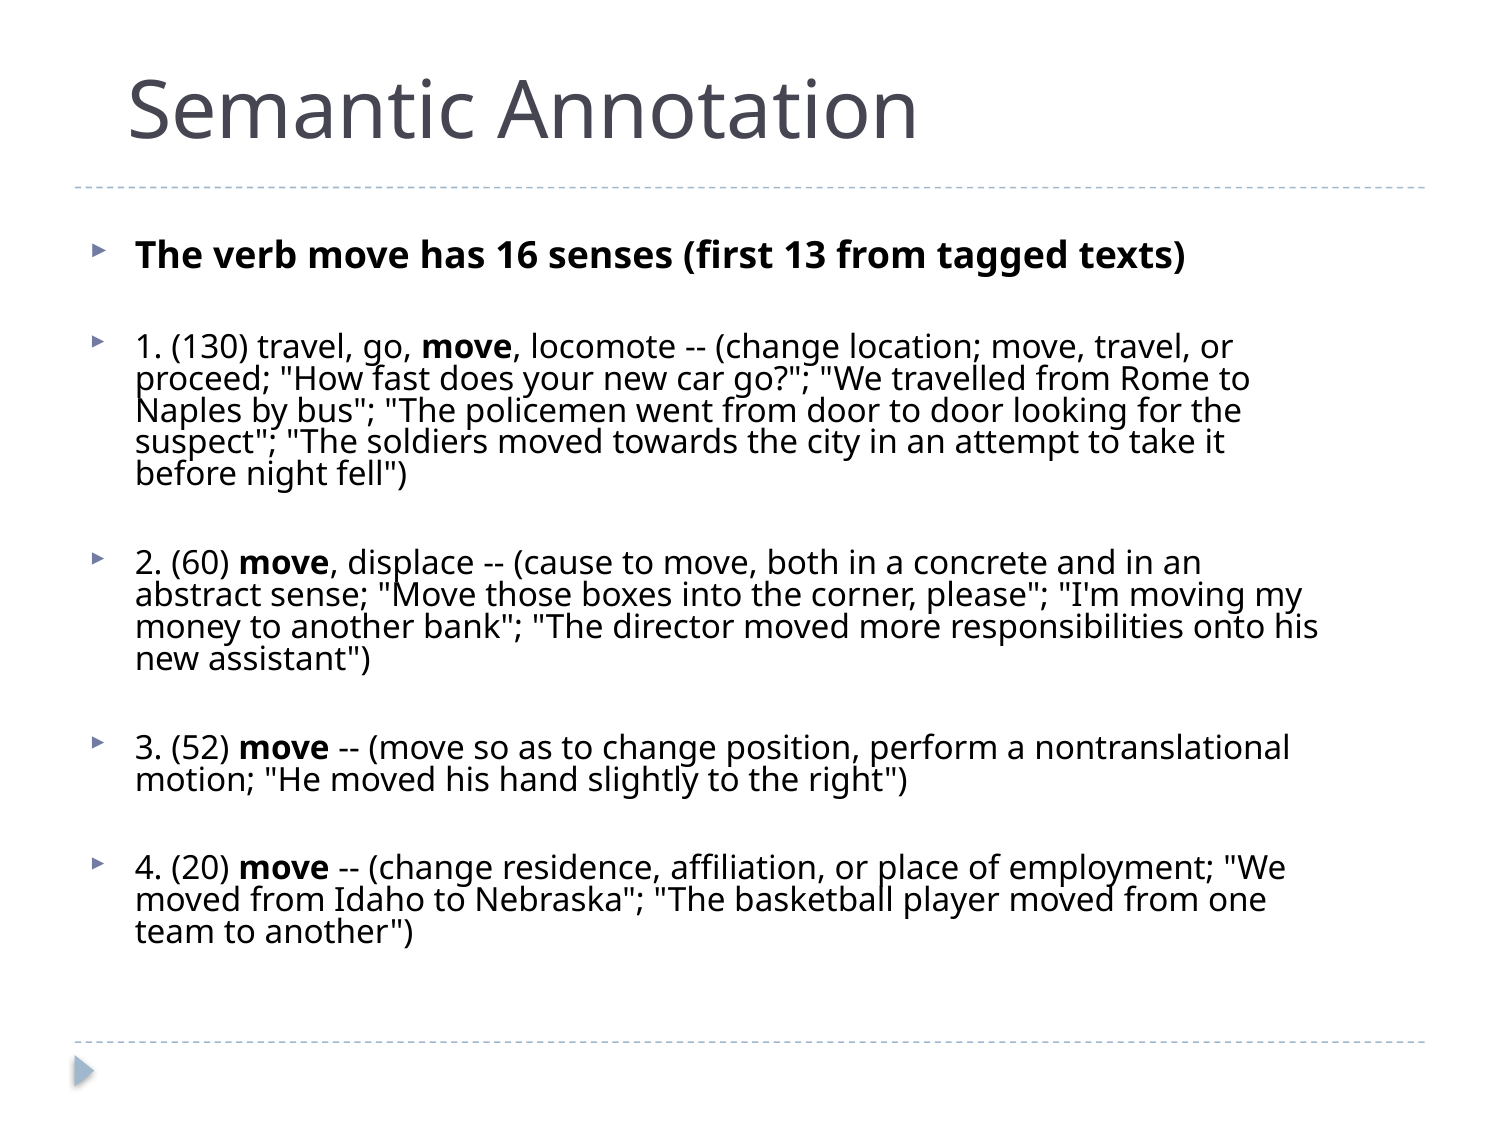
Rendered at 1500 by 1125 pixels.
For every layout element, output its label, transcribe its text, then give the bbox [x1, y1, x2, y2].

title Semantic Annotation [112, 50, 1240, 163]
list The verb move has 16 senses (first 13 from tagged texts) 1. (130) travel, go, move, locomote -- (change location; move, travel, or proceed; "How fast does your new car go?"; "We travelled from Rome to Naples by bus"; "The policemen went from door to door looking for the suspect"; "The soldiers moved towards the city in an attempt to take it before night fell") 2. (60) move, displace -- (cause to move, both in a concrete and in an abstract sense; "Move those boxes into the corner, please"; "I'm moving my money to another bank"; "The director moved more responsibilities onto his new assistant") 3. (52) move -- (move so as to change position, perform a nontranslational motion; "He moved his hand slightly to the right") 4. (20) move -- (change residence, affiliation, or place of employment; "We moved from Idaho to Nebraska"; "The basketball player moved from one team to another") [75, 174, 1338, 963]
